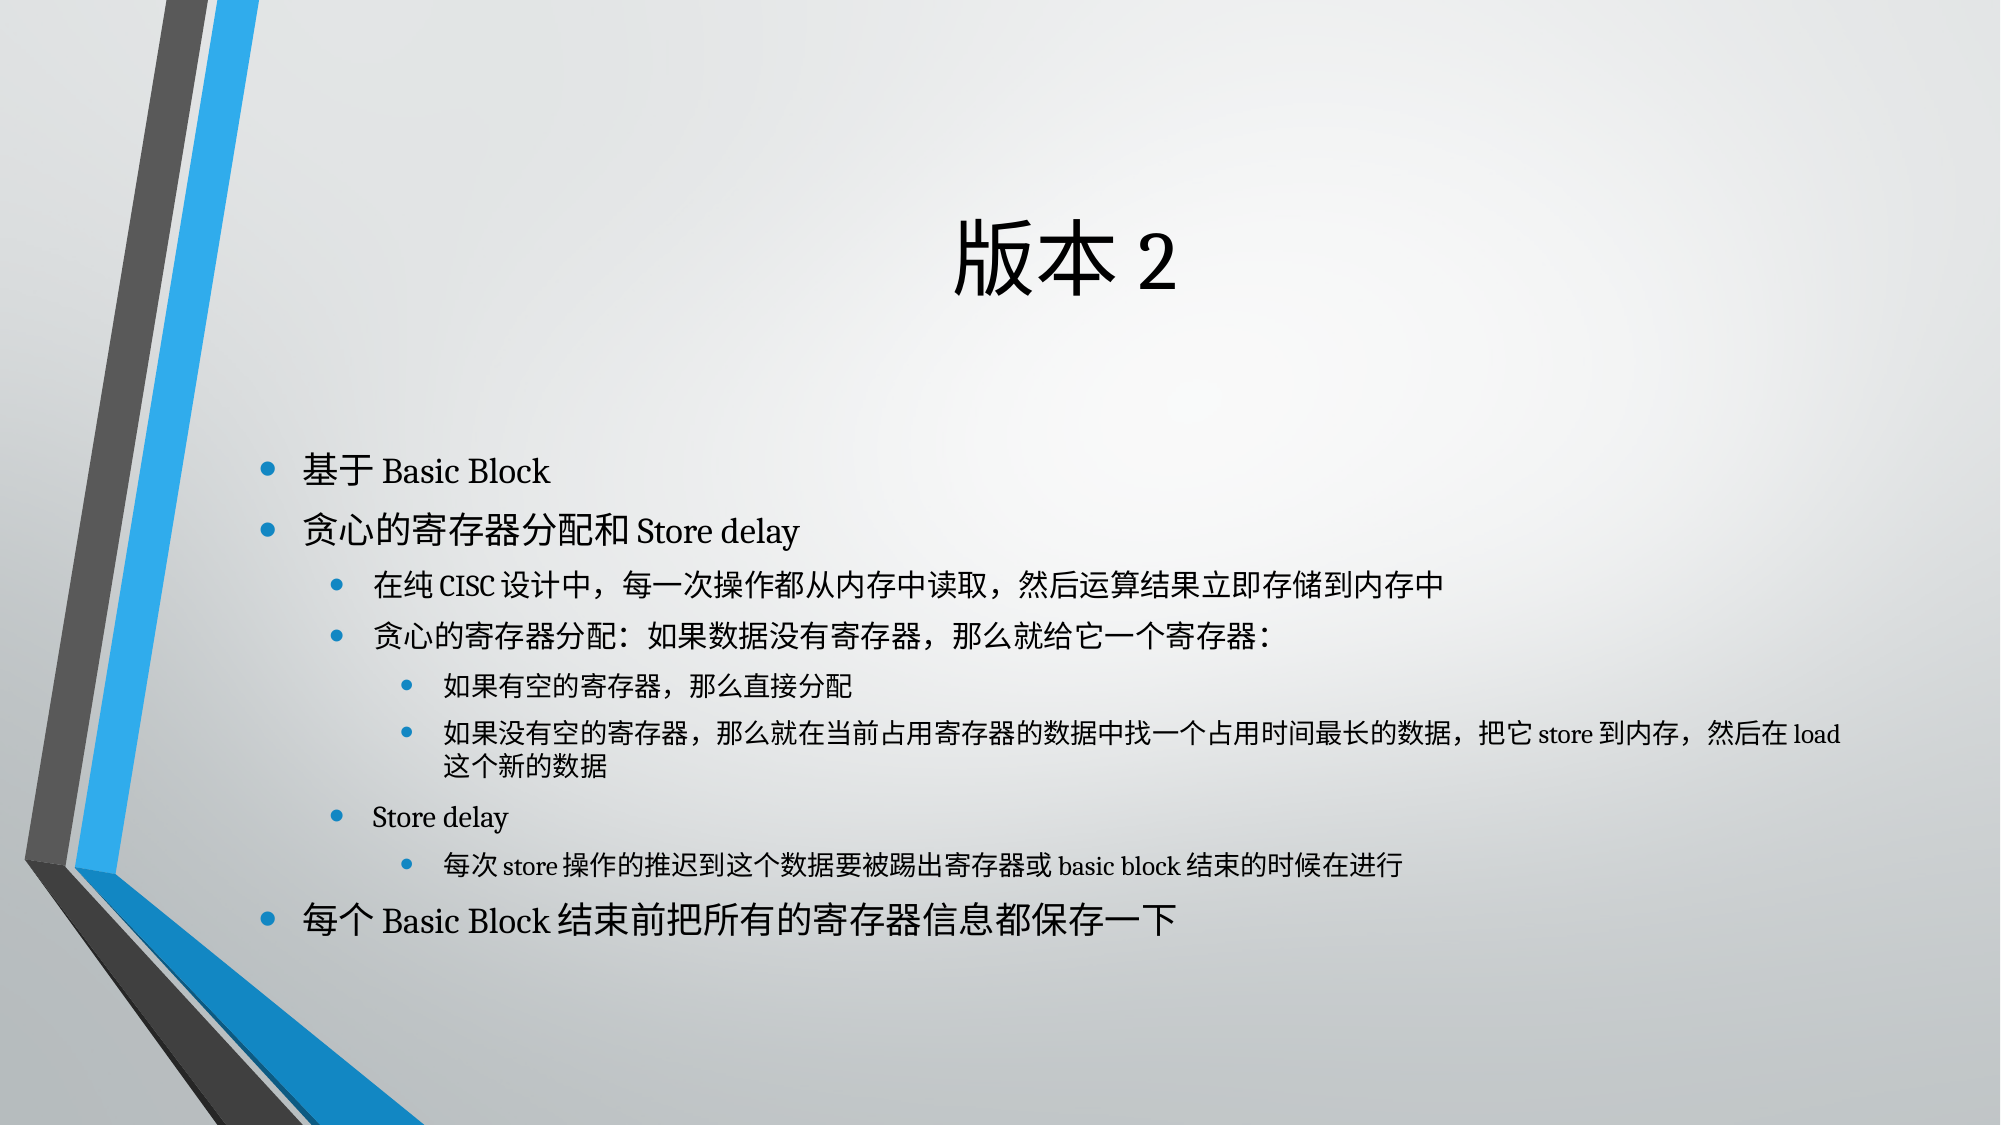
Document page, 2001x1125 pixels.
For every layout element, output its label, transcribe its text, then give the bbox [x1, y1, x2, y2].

list 基于Basic Block 贪心的寄存器分配和Store delay 在纯CISC设计中，每一次操作都从内存中读取，然后运算结果立即存储到内存中 贪心的寄存器分配：如果数据没有寄存器，那么就给它一个寄存器： 如果有空的寄存器，那么直接分配 如果没有空的寄存器，那么就在当前占用寄存器的数据中找一个占用时间最长的数据，把它store到内存，然后在load这个新的数据 Store delay 每次store操作的推迟到这个数据要被踢出寄存器或basic block结束的时候在进行 每个Basic Block结束前把所有的寄存器信息都保存一下 [243, 437, 1887, 950]
title 版本2 [243, 112, 1887, 400]
